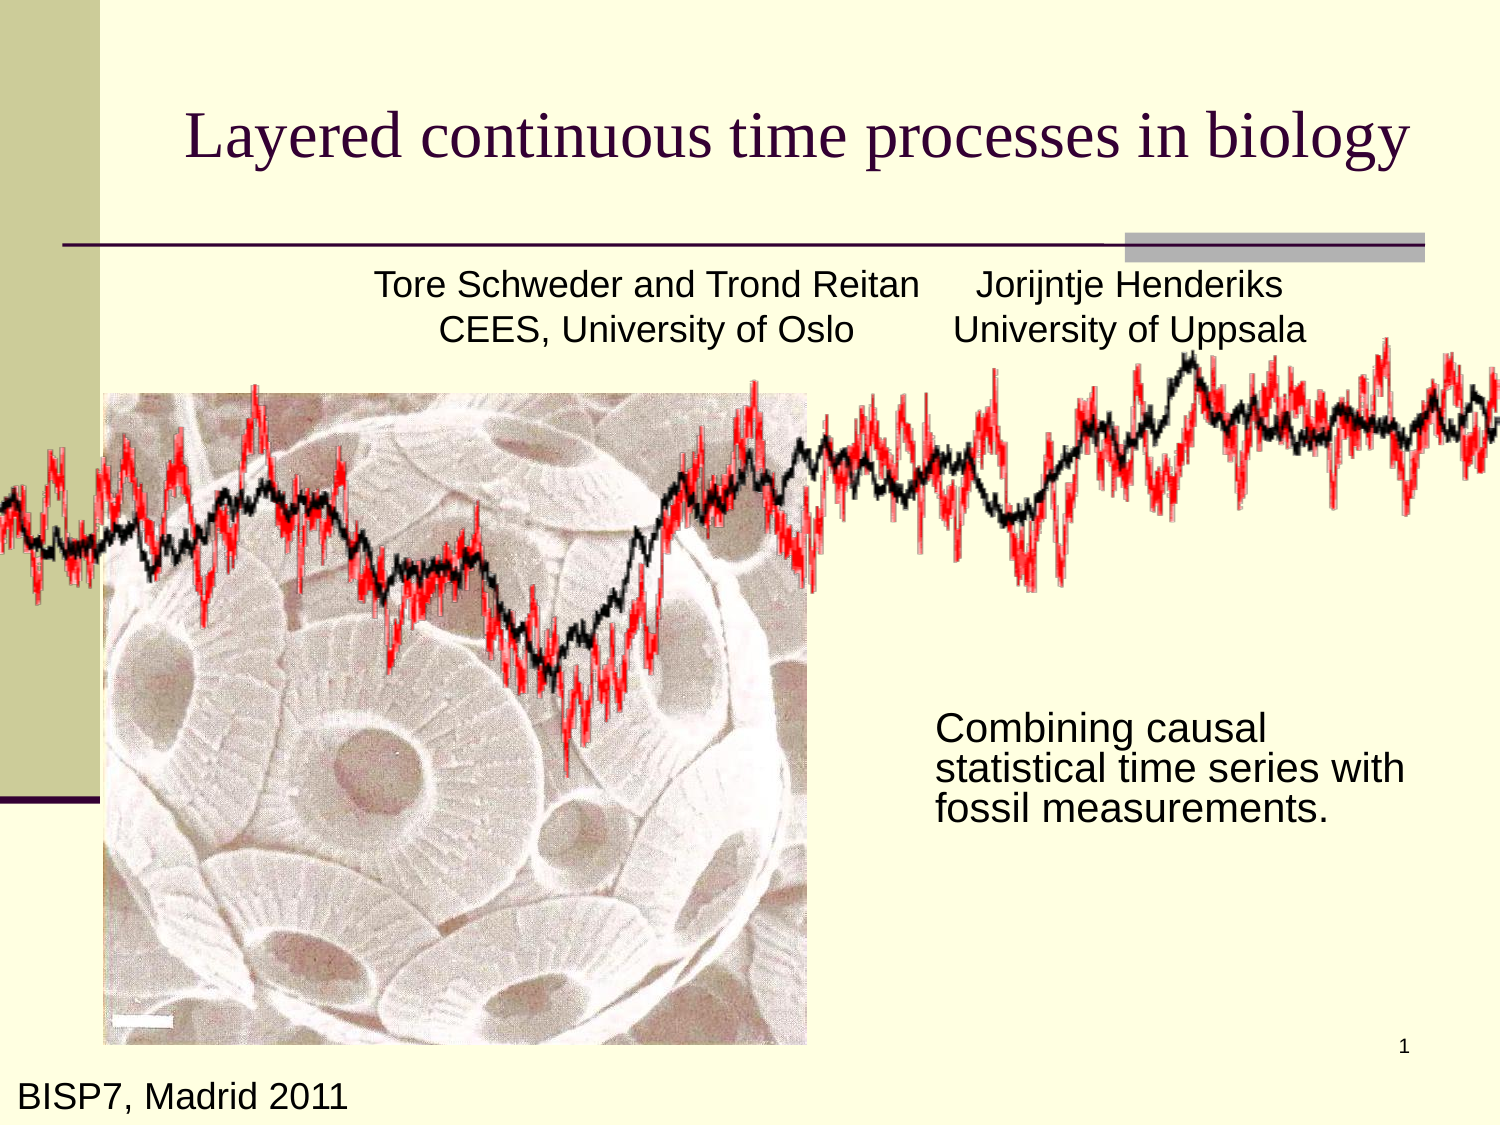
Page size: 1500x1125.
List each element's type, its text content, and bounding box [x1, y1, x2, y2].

text_box Tore Schweder and Trond Reitan CEES, University of Oslo [346, 253, 928, 335]
text_box Jorijntje Henderiks University of Uppsala [928, 253, 1332, 335]
picture [0, 337, 1500, 1045]
text_box BISP7, Madrid 2011 [2, 1064, 364, 1125]
subtitle Combining causal statistical time series with fossil measurements. [919, 787, 1426, 826]
title Layered continuous time processes in biology [97, 0, 1500, 263]
slide_number 1 [1112, 1024, 1426, 1101]
